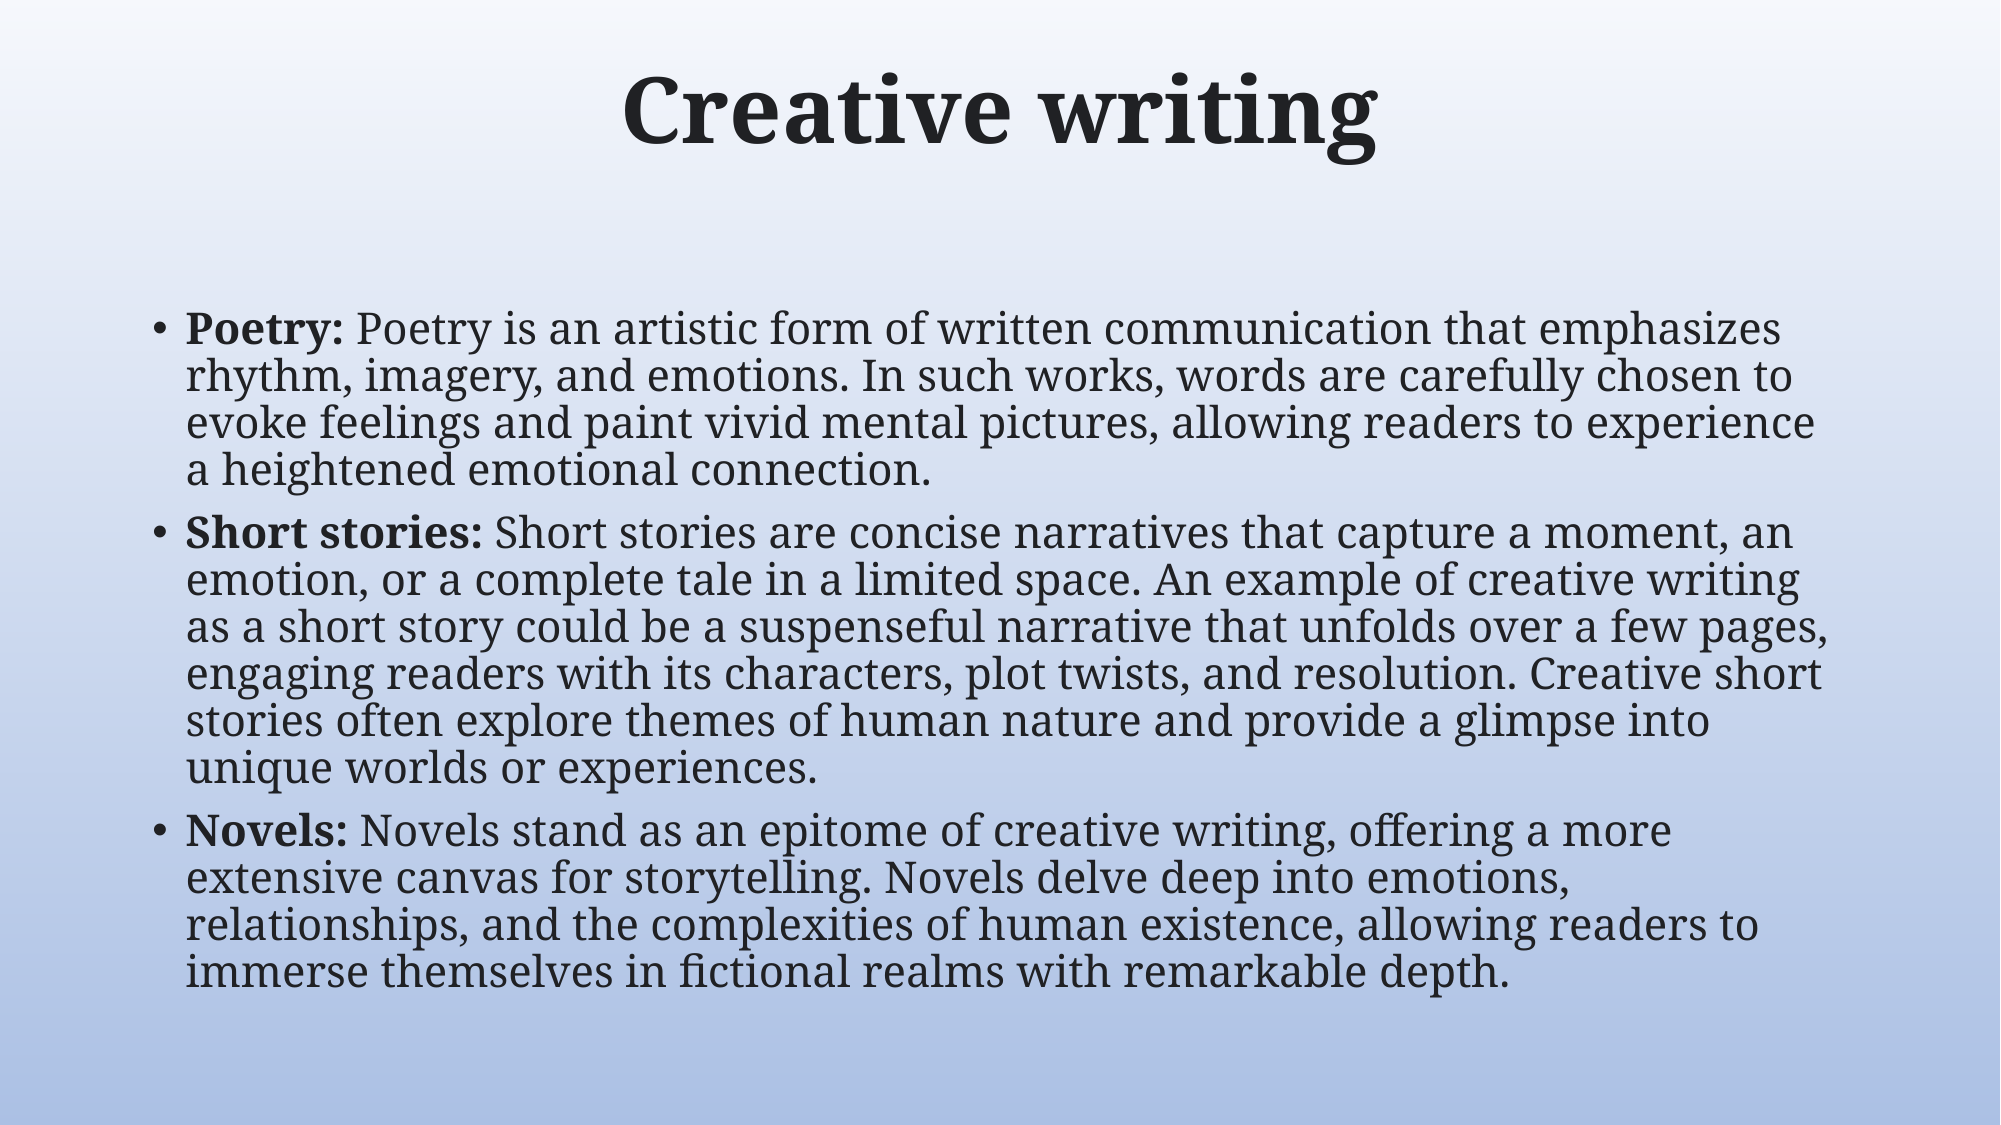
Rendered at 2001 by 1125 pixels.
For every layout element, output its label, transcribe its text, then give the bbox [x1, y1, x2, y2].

title Creative writing [137, 59, 1863, 278]
list Poetry: Poetry is an artistic form of written communication that emphasizes rhythm, imagery, and emotions. In such works, words are carefully chosen to evoke feelings and paint vivid mental pictures, allowing readers to experience a heightened emotional connection. Short stories: Short stories are concise narratives that capture a moment, an emotion, or a complete tale in a limited space. An example of creative writing as a short story could be a suspenseful narrative that unfolds over a few pages, engaging readers with its characters, plot twists, and resolution. Creative short stories often explore themes of human nature and provide a glimpse into unique worlds or experiences. Novels: Novels stand as an epitome of creative writing, offering a more extensive canvas for storytelling. Novels delve deep into emotions, relationships, and the complexities of human existence, allowing readers to immerse themselves in fictional realms with remarkable depth. [137, 299, 1863, 1014]
